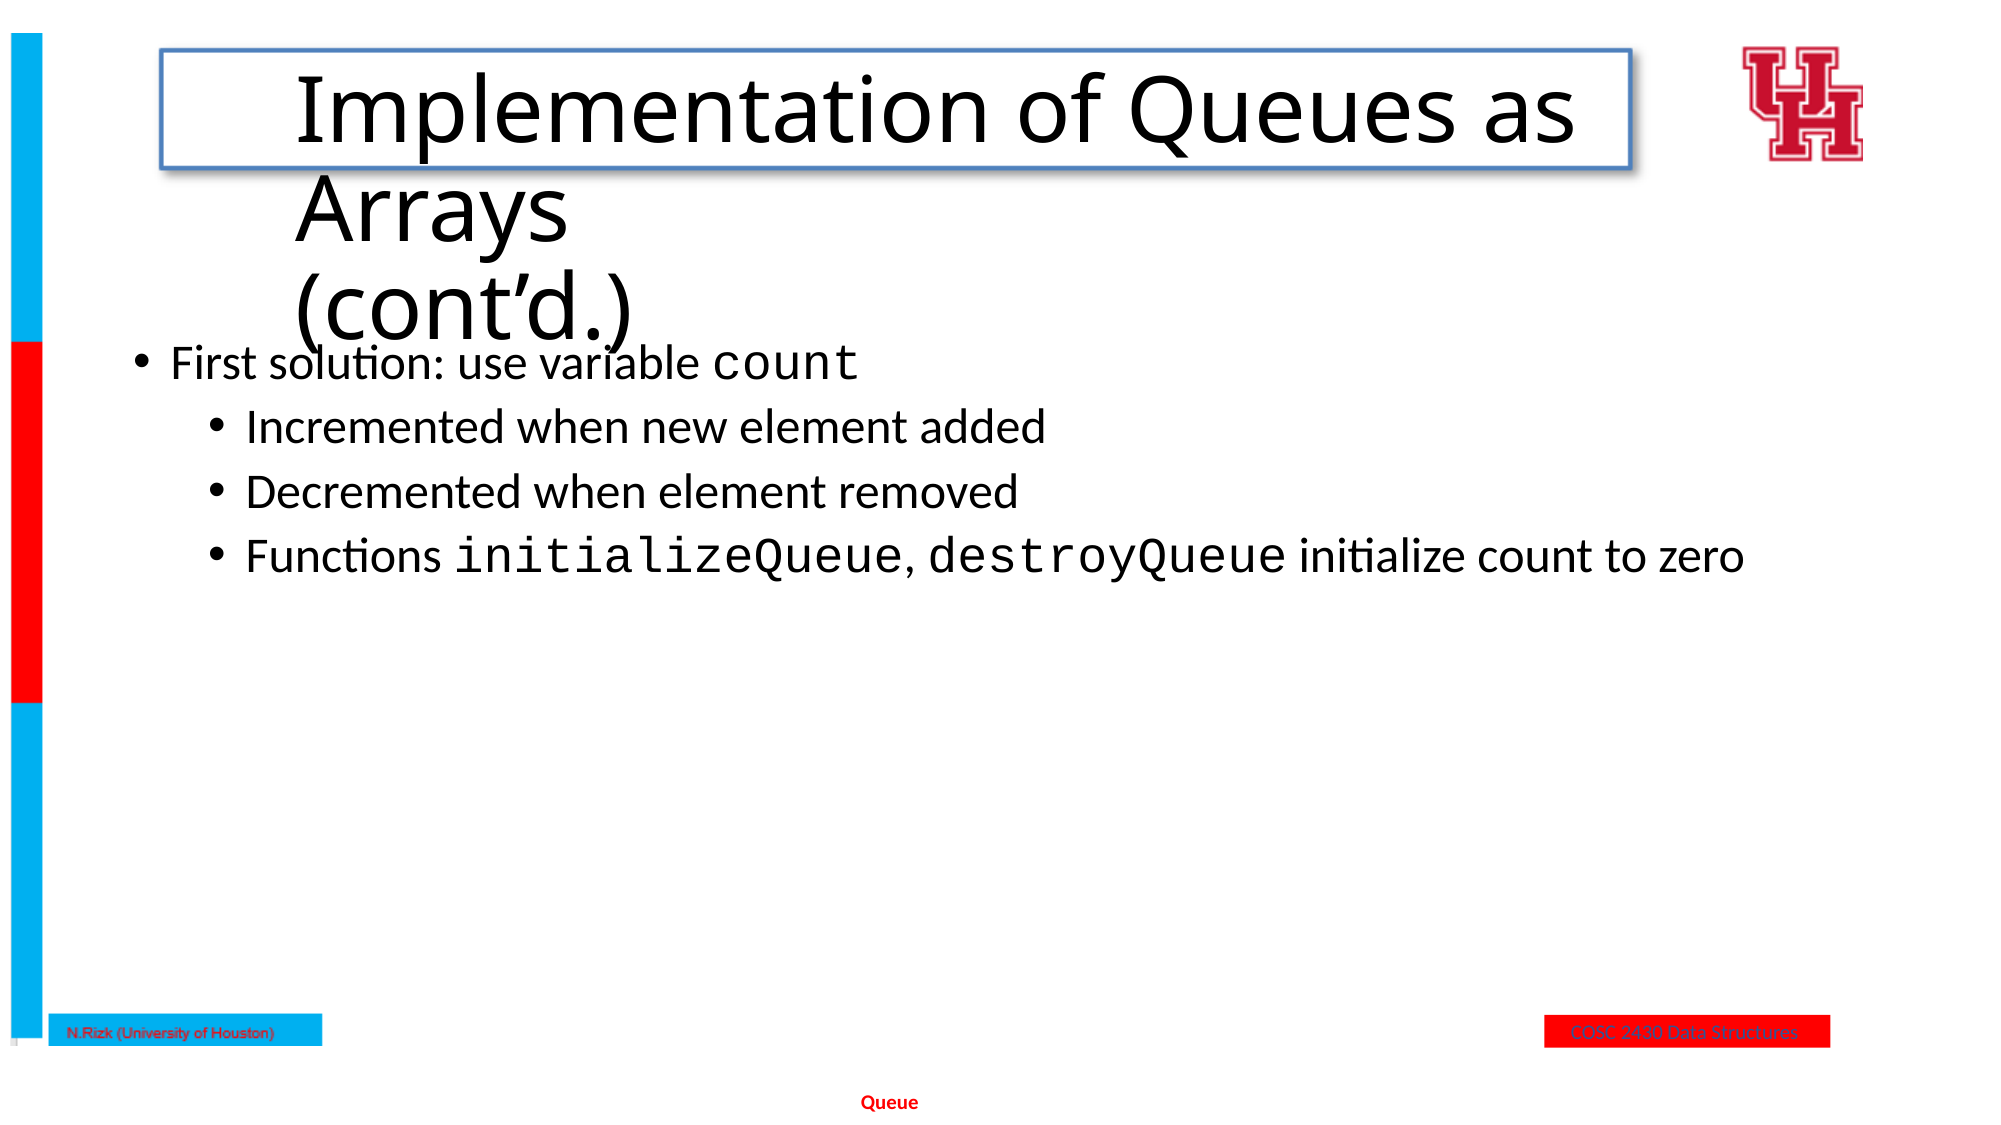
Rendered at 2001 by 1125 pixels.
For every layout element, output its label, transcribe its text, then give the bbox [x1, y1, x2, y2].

list First solution: use variable count Incremented when new element added Decremented when element removed Functions initializeQueue, destroyQueue initialize count to zero [118, 328, 1844, 1043]
picture [10, 33, 1863, 1046]
title Implementation of Queues as Arrays (cont’d.) [280, 55, 1743, 266]
picture [68, 1028, 78, 1038]
picture [83, 1028, 111, 1038]
